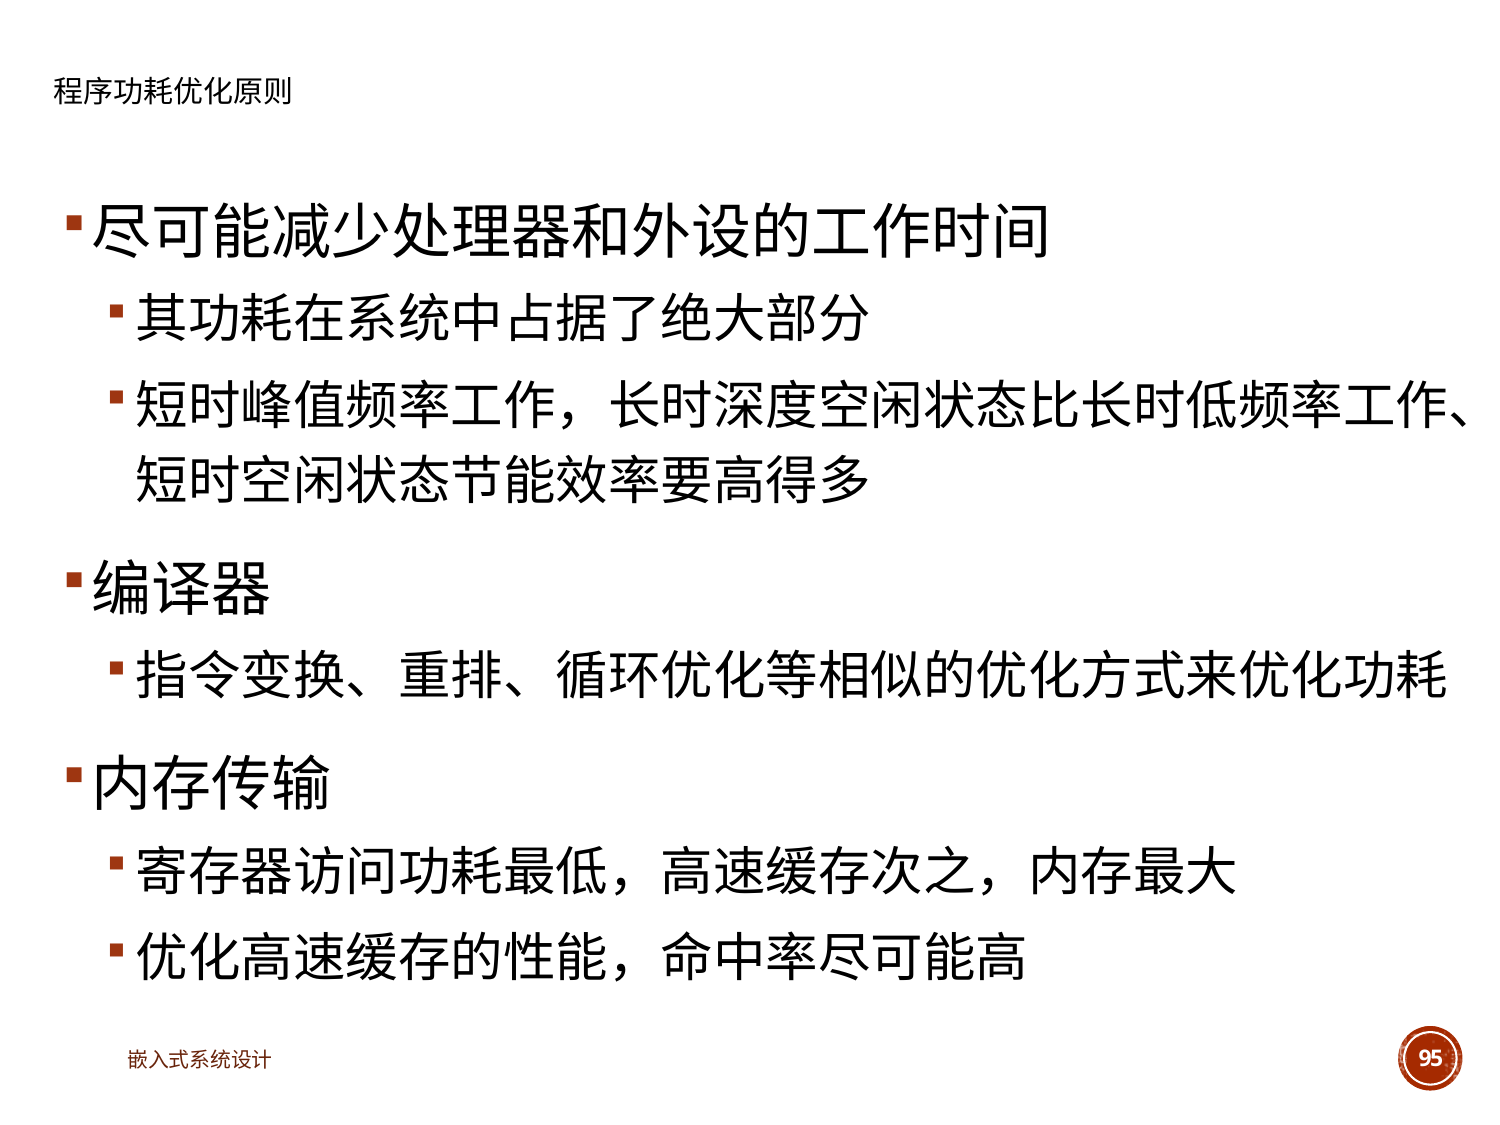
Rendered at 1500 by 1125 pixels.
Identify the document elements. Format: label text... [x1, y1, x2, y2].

title 程序功耗优化原则 [38, 36, 1462, 154]
slide_number 95 [1391, 1028, 1471, 1089]
footer 嵌入式系统设计 [112, 1028, 891, 1089]
list 尽可能减少处理器和外设的工作时间 其功耗在系统中占据了绝大部分 短时峰值频率工作，长时深度空闲状态比长时低频率工作、短时空闲状态节能效率要高得多 编译器 指令变换、重排、循环优化等相似的优化方式来优化功耗 内存传输 寄存器访问功耗最低，高速缓存次之，内存最大 优化高速缓存的性能，命中率尽可能高 [47, 171, 1471, 1013]
